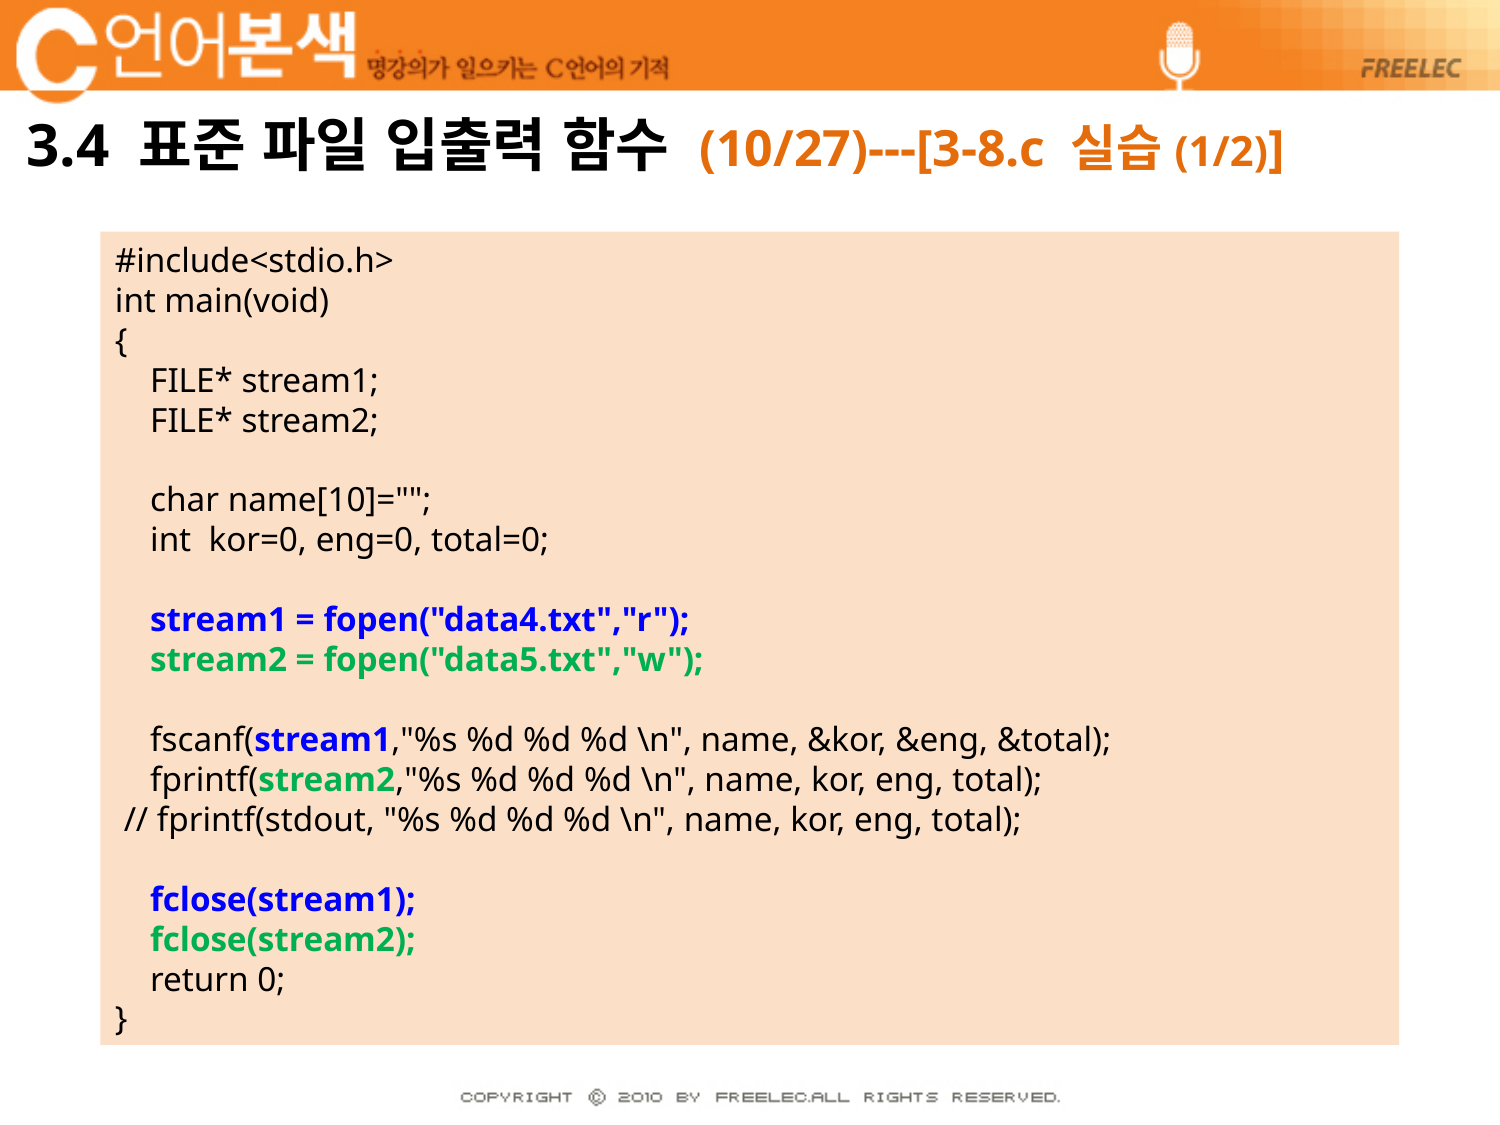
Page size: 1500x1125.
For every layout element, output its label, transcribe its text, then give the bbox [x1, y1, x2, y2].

text_box #include<stdio.h> int main(void) { FILE* stream1; FILE* stream2; char name[10]=""; int kor=0, eng=0, total=0; stream1 = fopen("data4.txt","r"); stream2 = fopen("data5.txt","w"); fscanf(stream1,"%s %d %d %d \n", name, &kor, &eng, &total); fprintf(stream2,"%s %d %d %d \n", name, kor, eng, total); // fprintf(stdout, "%s %d %d %d \n", name, kor, eng, total); fclose(stream1); fclose(stream2); return 0; } [100, 231, 1400, 1045]
title 3.4 표준 파일 입출력 함수 (10/27)---[3-8.c 실습(1/2)] [11, 107, 1500, 178]
picture [0, 0, 1500, 1125]
